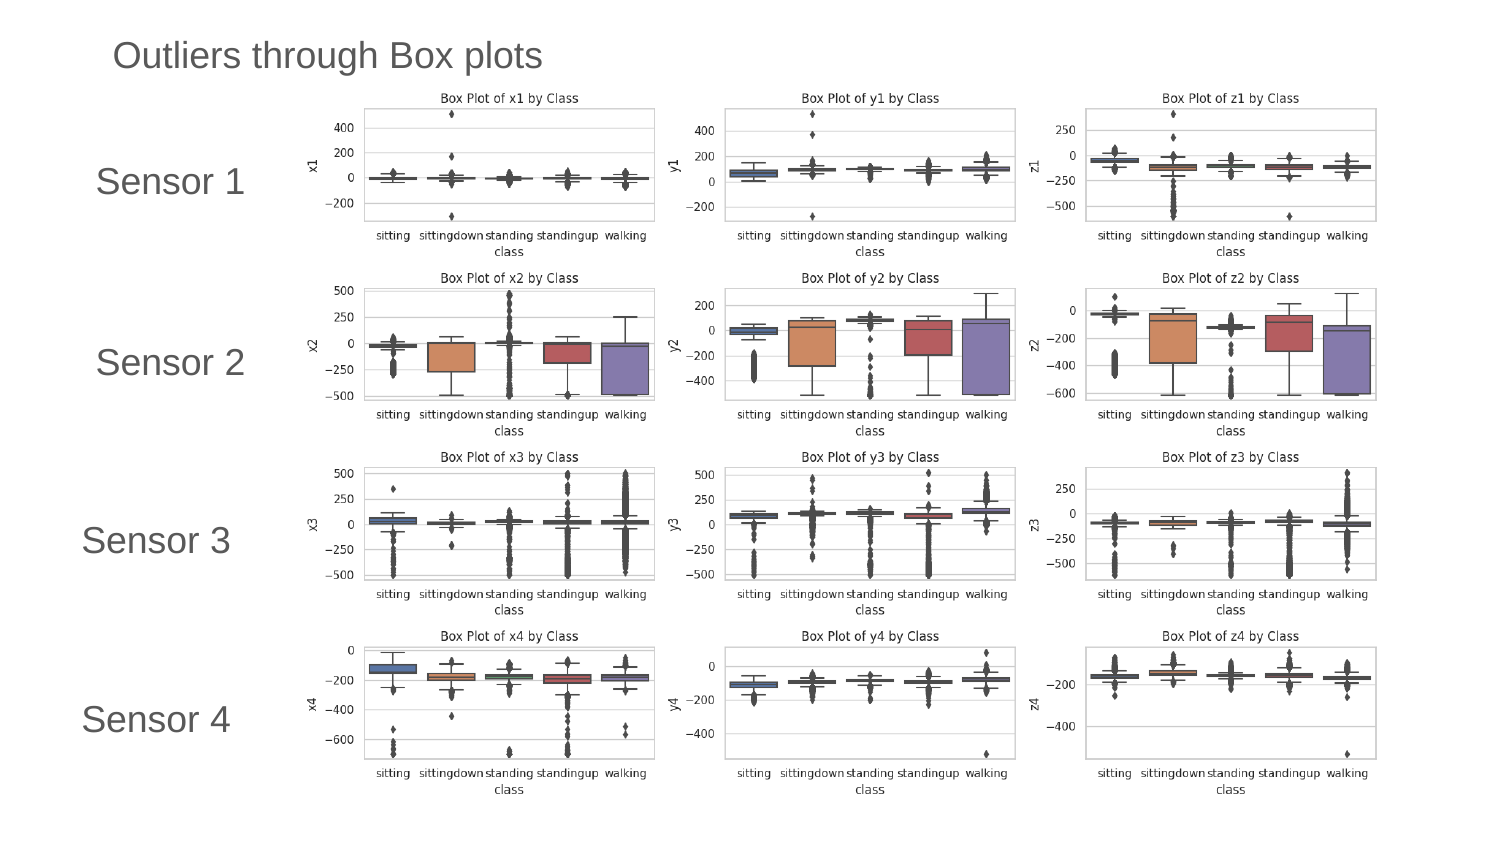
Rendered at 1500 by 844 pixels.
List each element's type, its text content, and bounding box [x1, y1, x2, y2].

picture [298, 85, 1383, 804]
list Outliers through Box plots [97, 9, 1082, 109]
text_box Sensor 3 [66, 501, 293, 556]
text_box Sensor 2 [80, 322, 293, 377]
text_box Sensor 1 [80, 141, 293, 196]
text_box Sensor 4 [66, 680, 293, 734]
